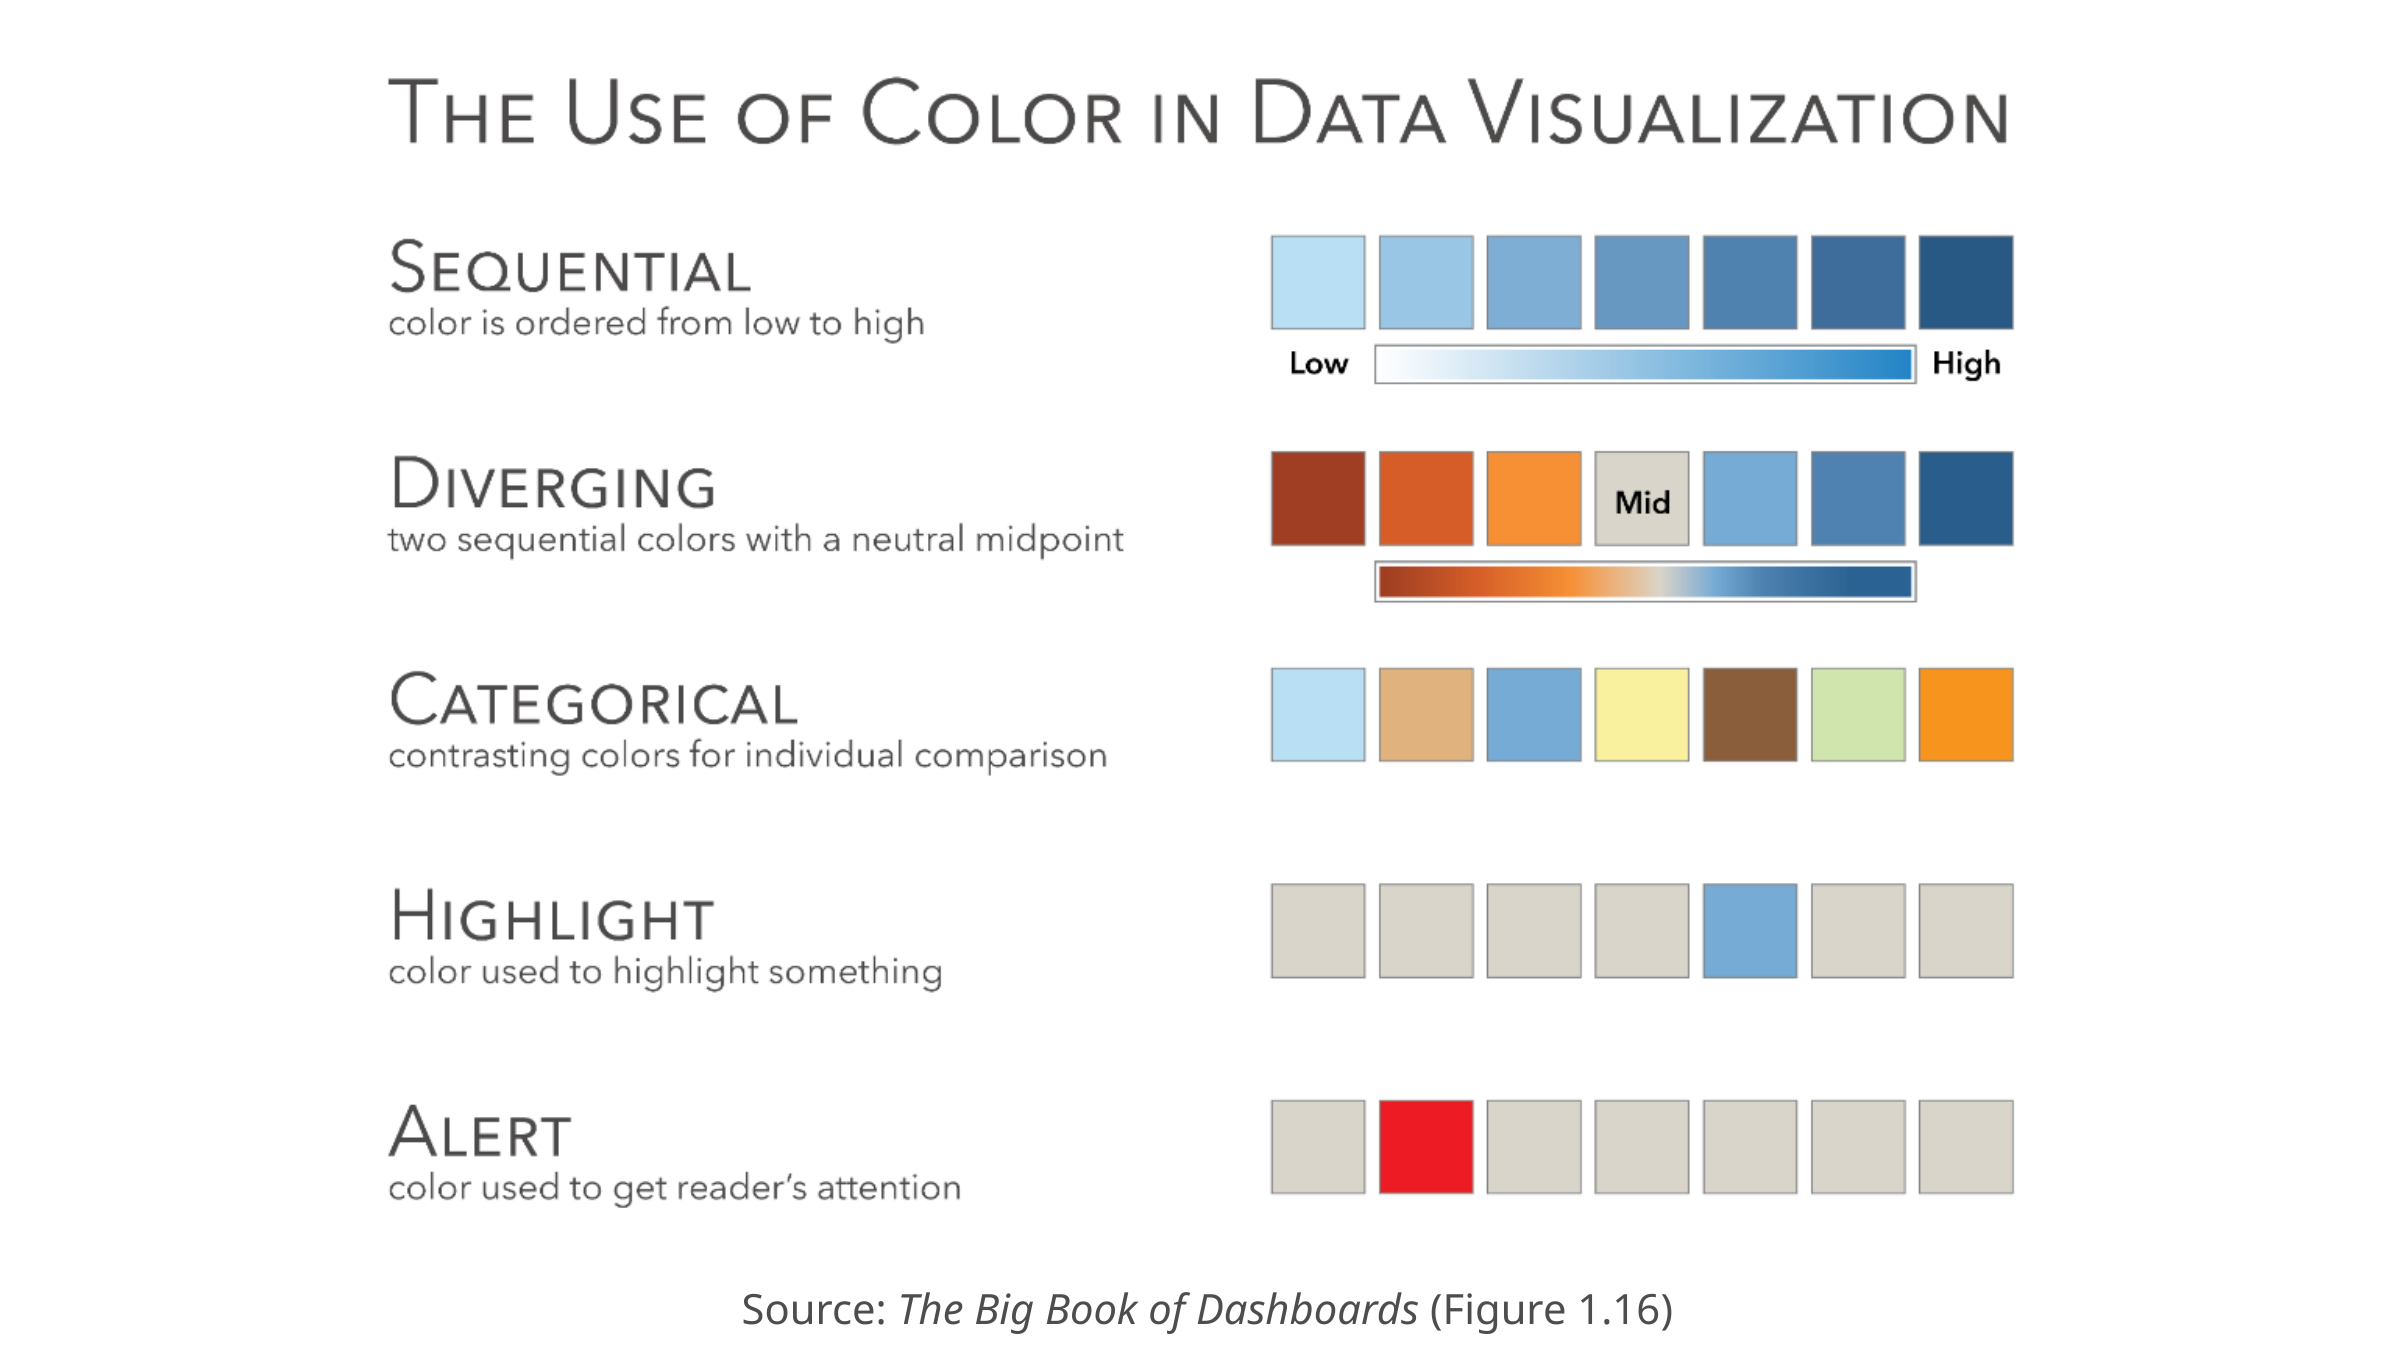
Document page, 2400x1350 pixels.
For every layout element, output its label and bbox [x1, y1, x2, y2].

picture [299, 0, 2100, 1350]
